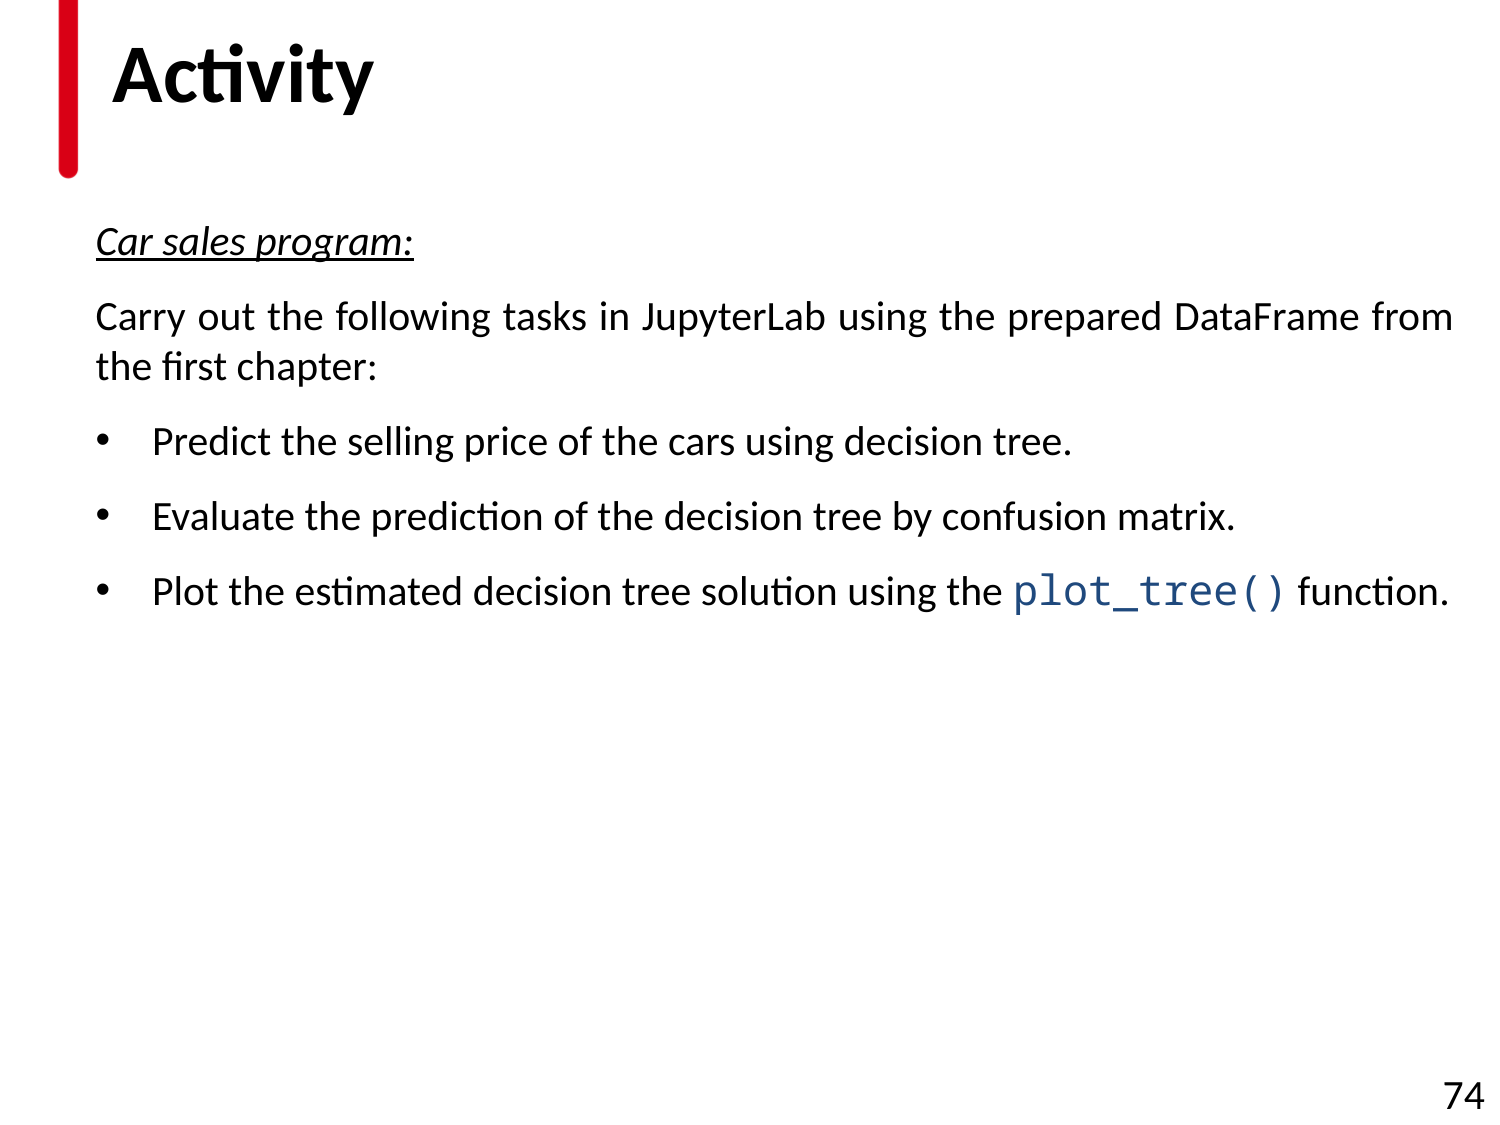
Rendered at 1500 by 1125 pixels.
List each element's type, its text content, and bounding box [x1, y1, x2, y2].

picture [57, 0, 81, 200]
list Car sales program: Carry out the following tasks in JupyterLab using the prepared DataFrame from the first chapter: Predict the selling price of the cars using decision tree. Evaluate the prediction of the decision tree by confusion matrix. Plot the estimated decision tree solution using the plot_tree() function. [80, 206, 1470, 948]
title Activity [97, 0, 1425, 138]
